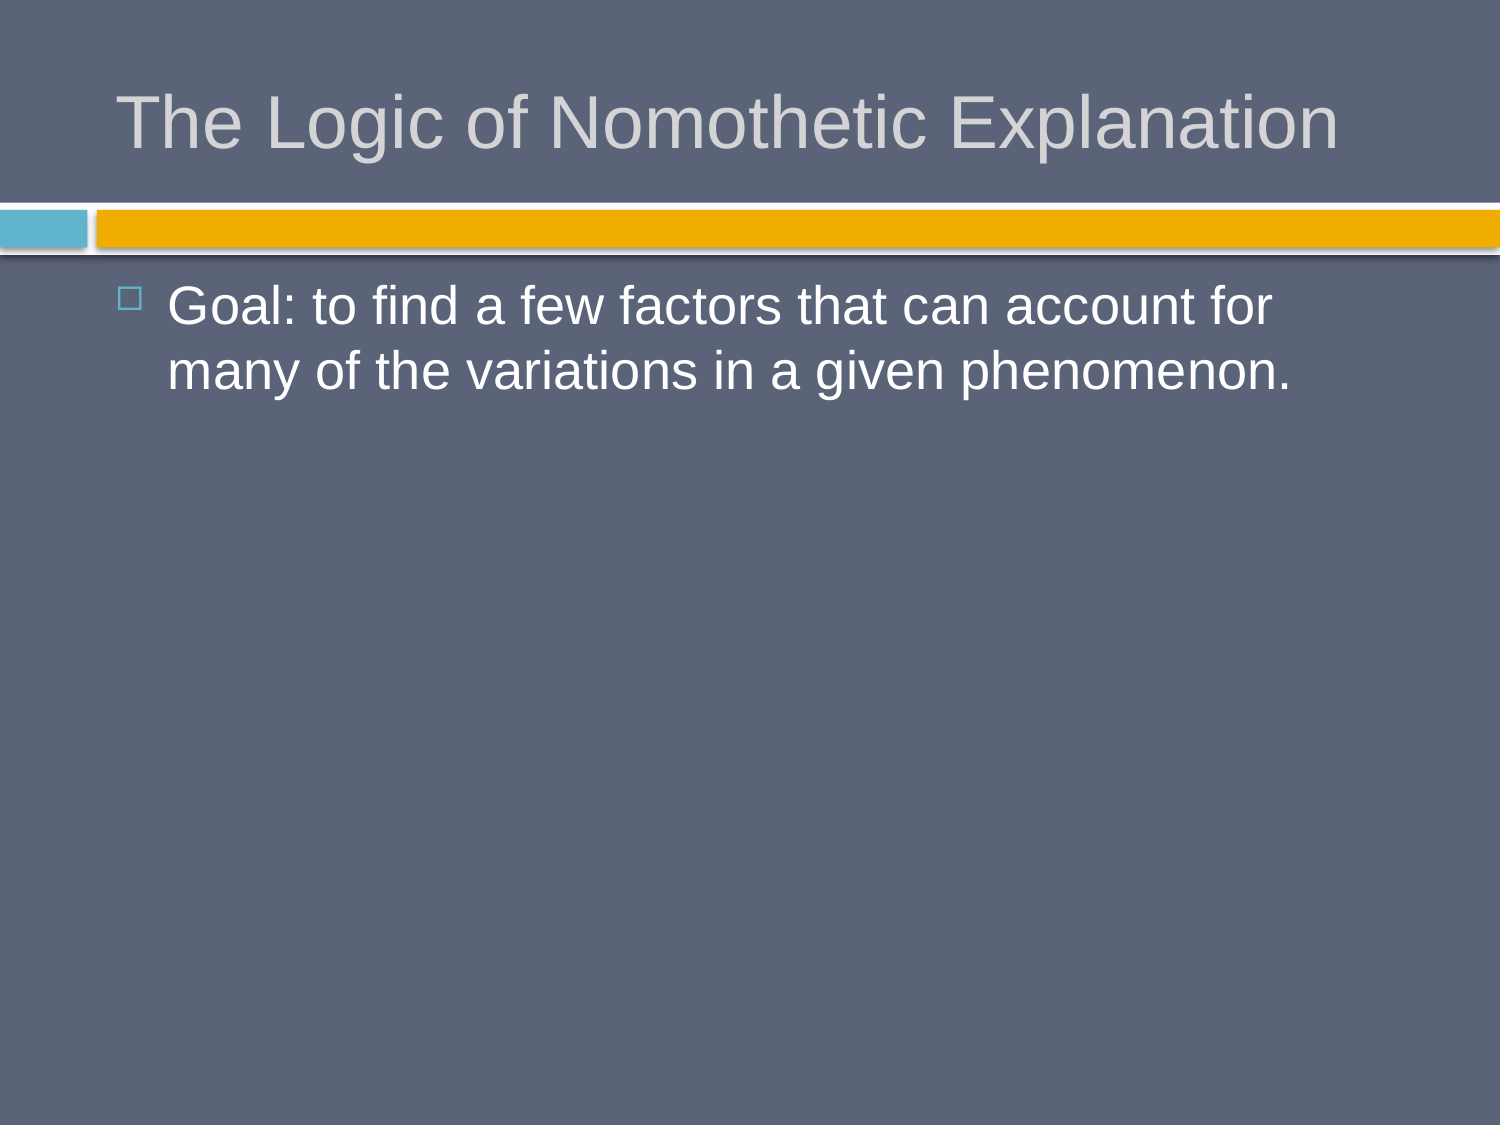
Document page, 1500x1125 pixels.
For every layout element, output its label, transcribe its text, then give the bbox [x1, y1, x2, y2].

list Goal: to find a few factors that can account for many of the variations in a given phenomenon. [100, 262, 1439, 1001]
title The Logic of Nomothetic Explanation [100, 37, 1439, 201]
